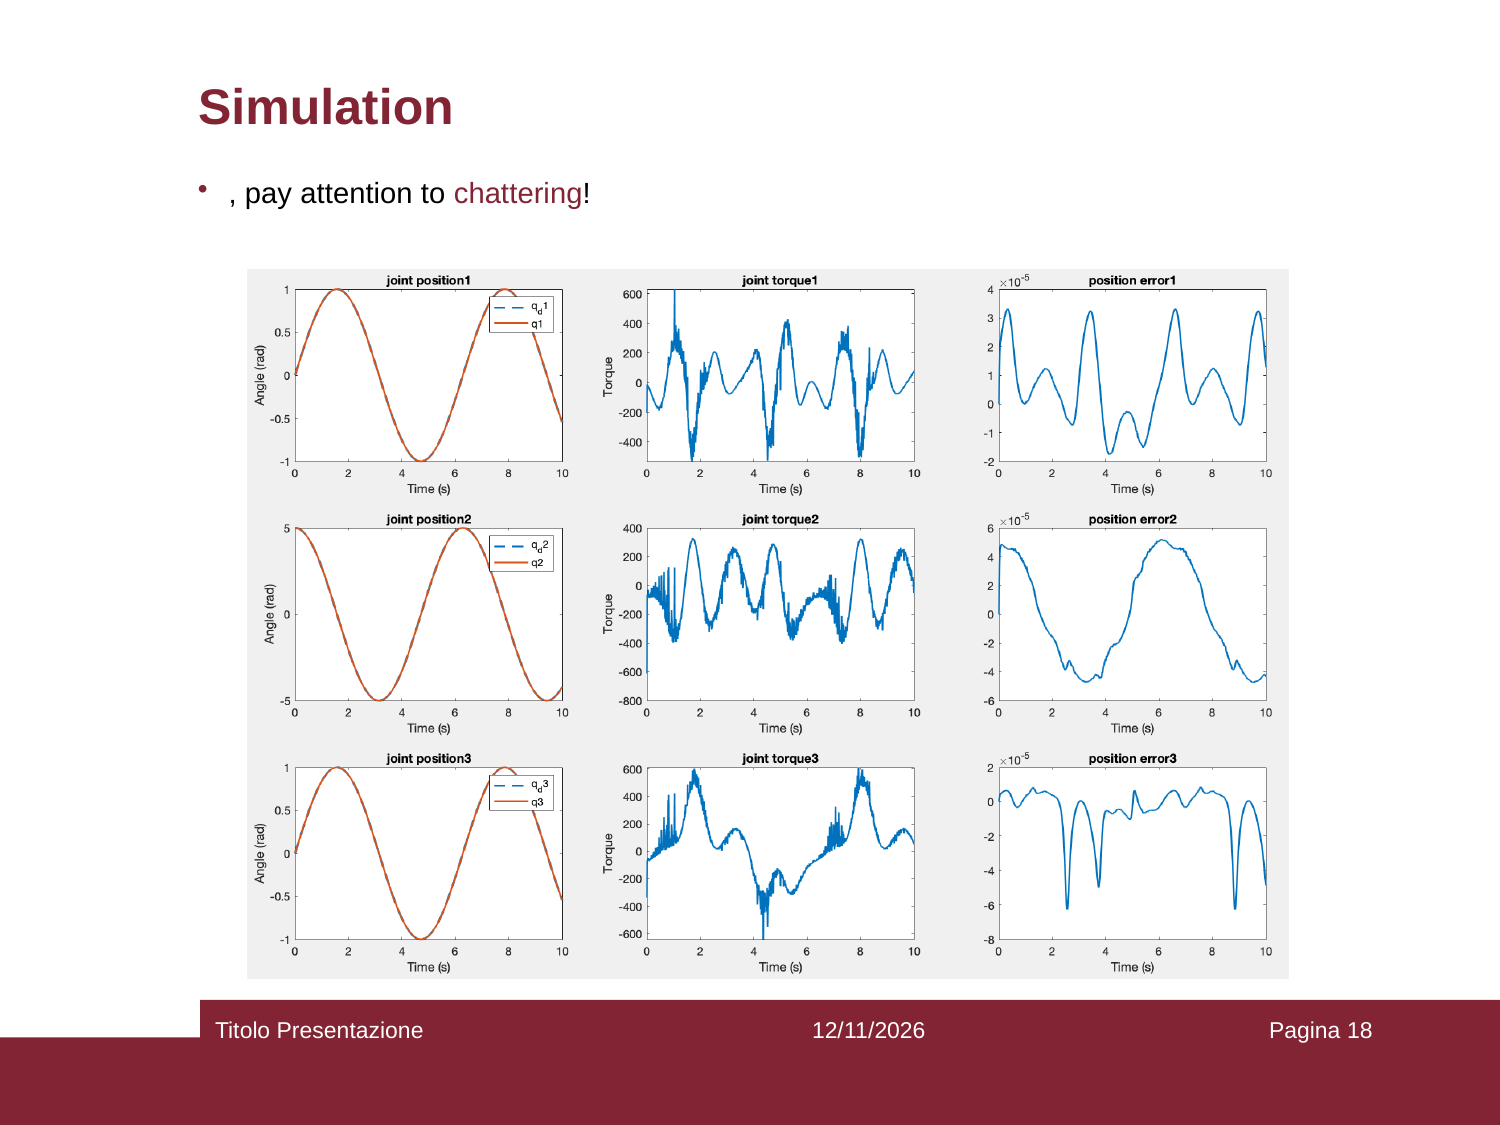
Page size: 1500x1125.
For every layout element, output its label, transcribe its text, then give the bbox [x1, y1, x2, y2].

slide_number Pagina 18 [1074, 1008, 1388, 1084]
footer Titolo Presentazione [200, 1008, 675, 1084]
picture [247, 269, 1289, 979]
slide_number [712, 1008, 1025, 1084]
title Simulation [183, 67, 1424, 150]
